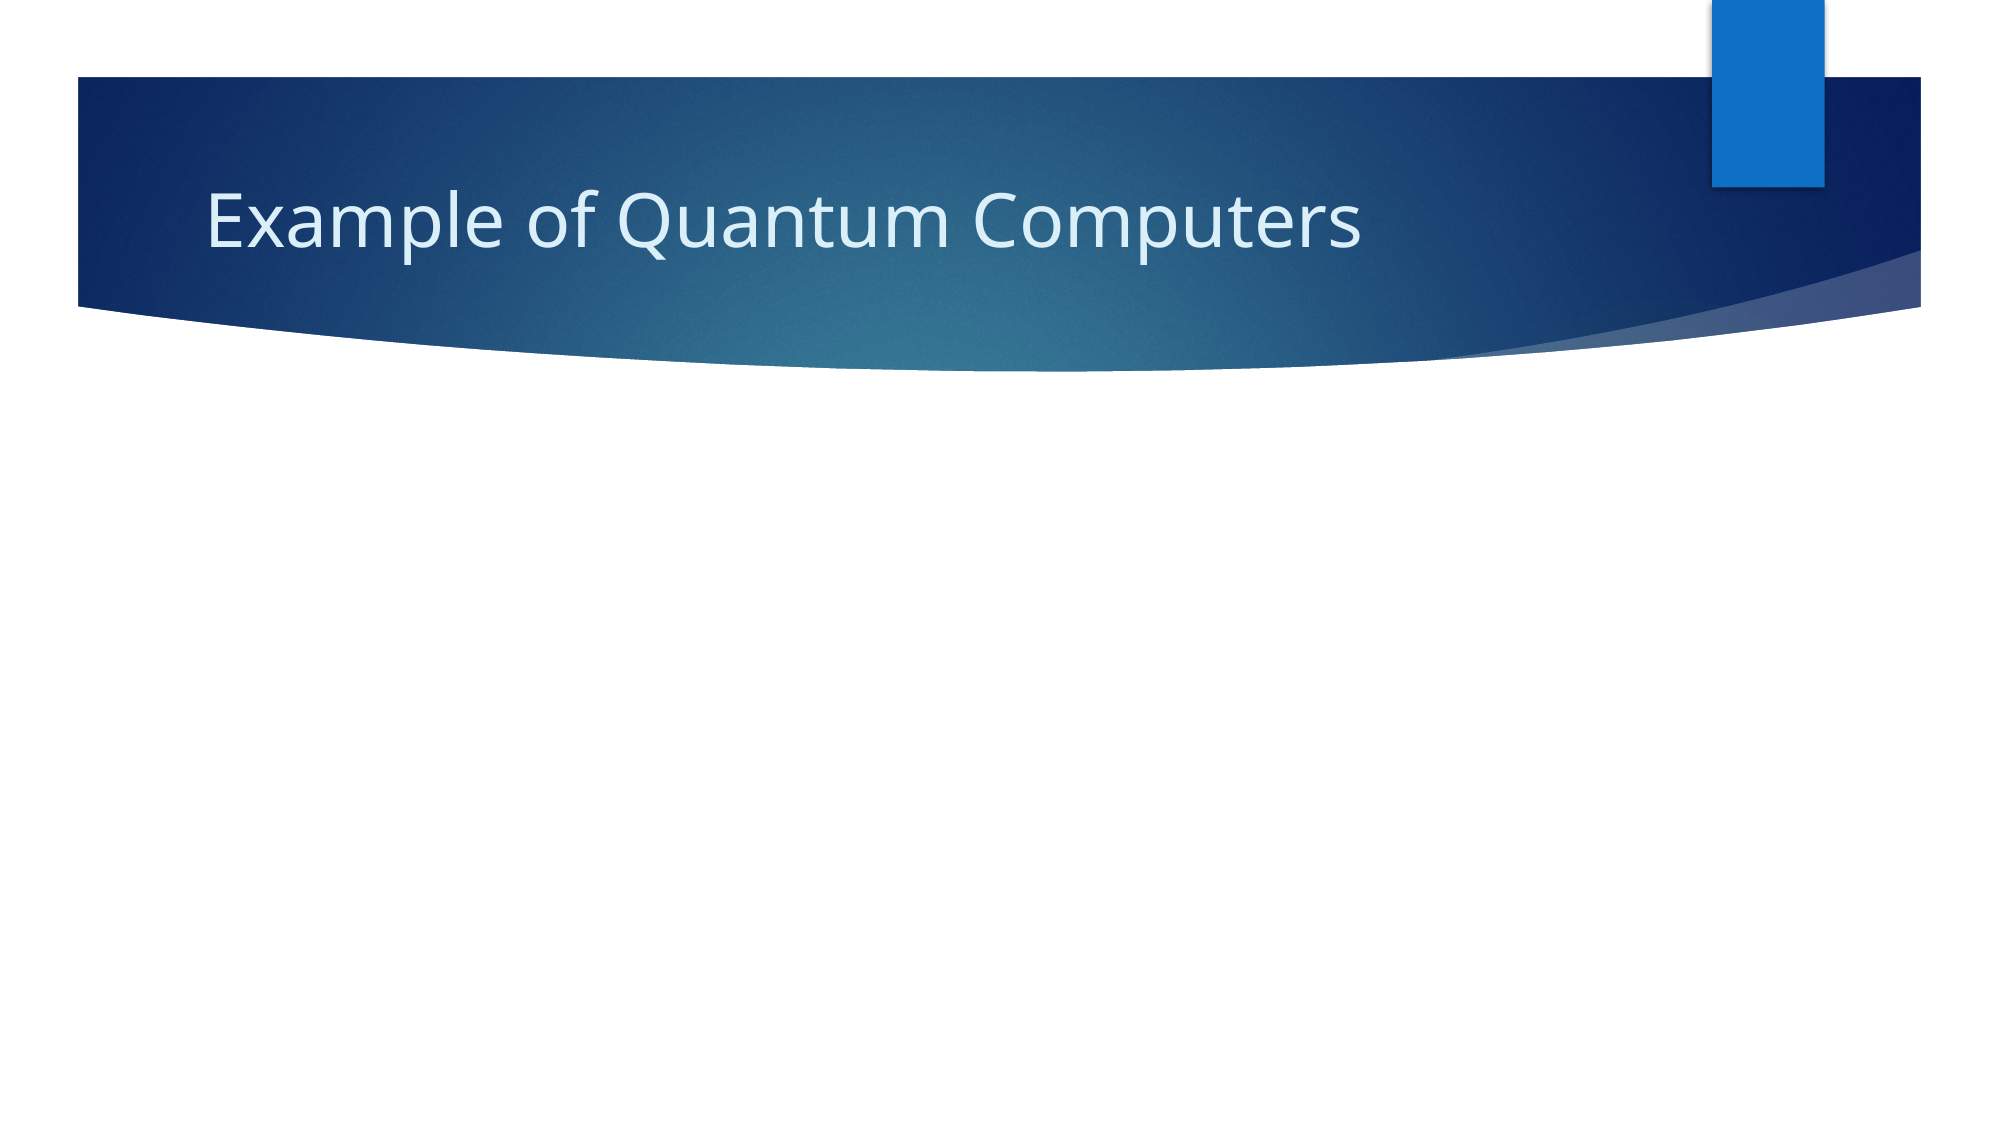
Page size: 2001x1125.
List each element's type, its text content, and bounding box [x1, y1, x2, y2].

title Example of Quantum Computers [189, 159, 1638, 276]
